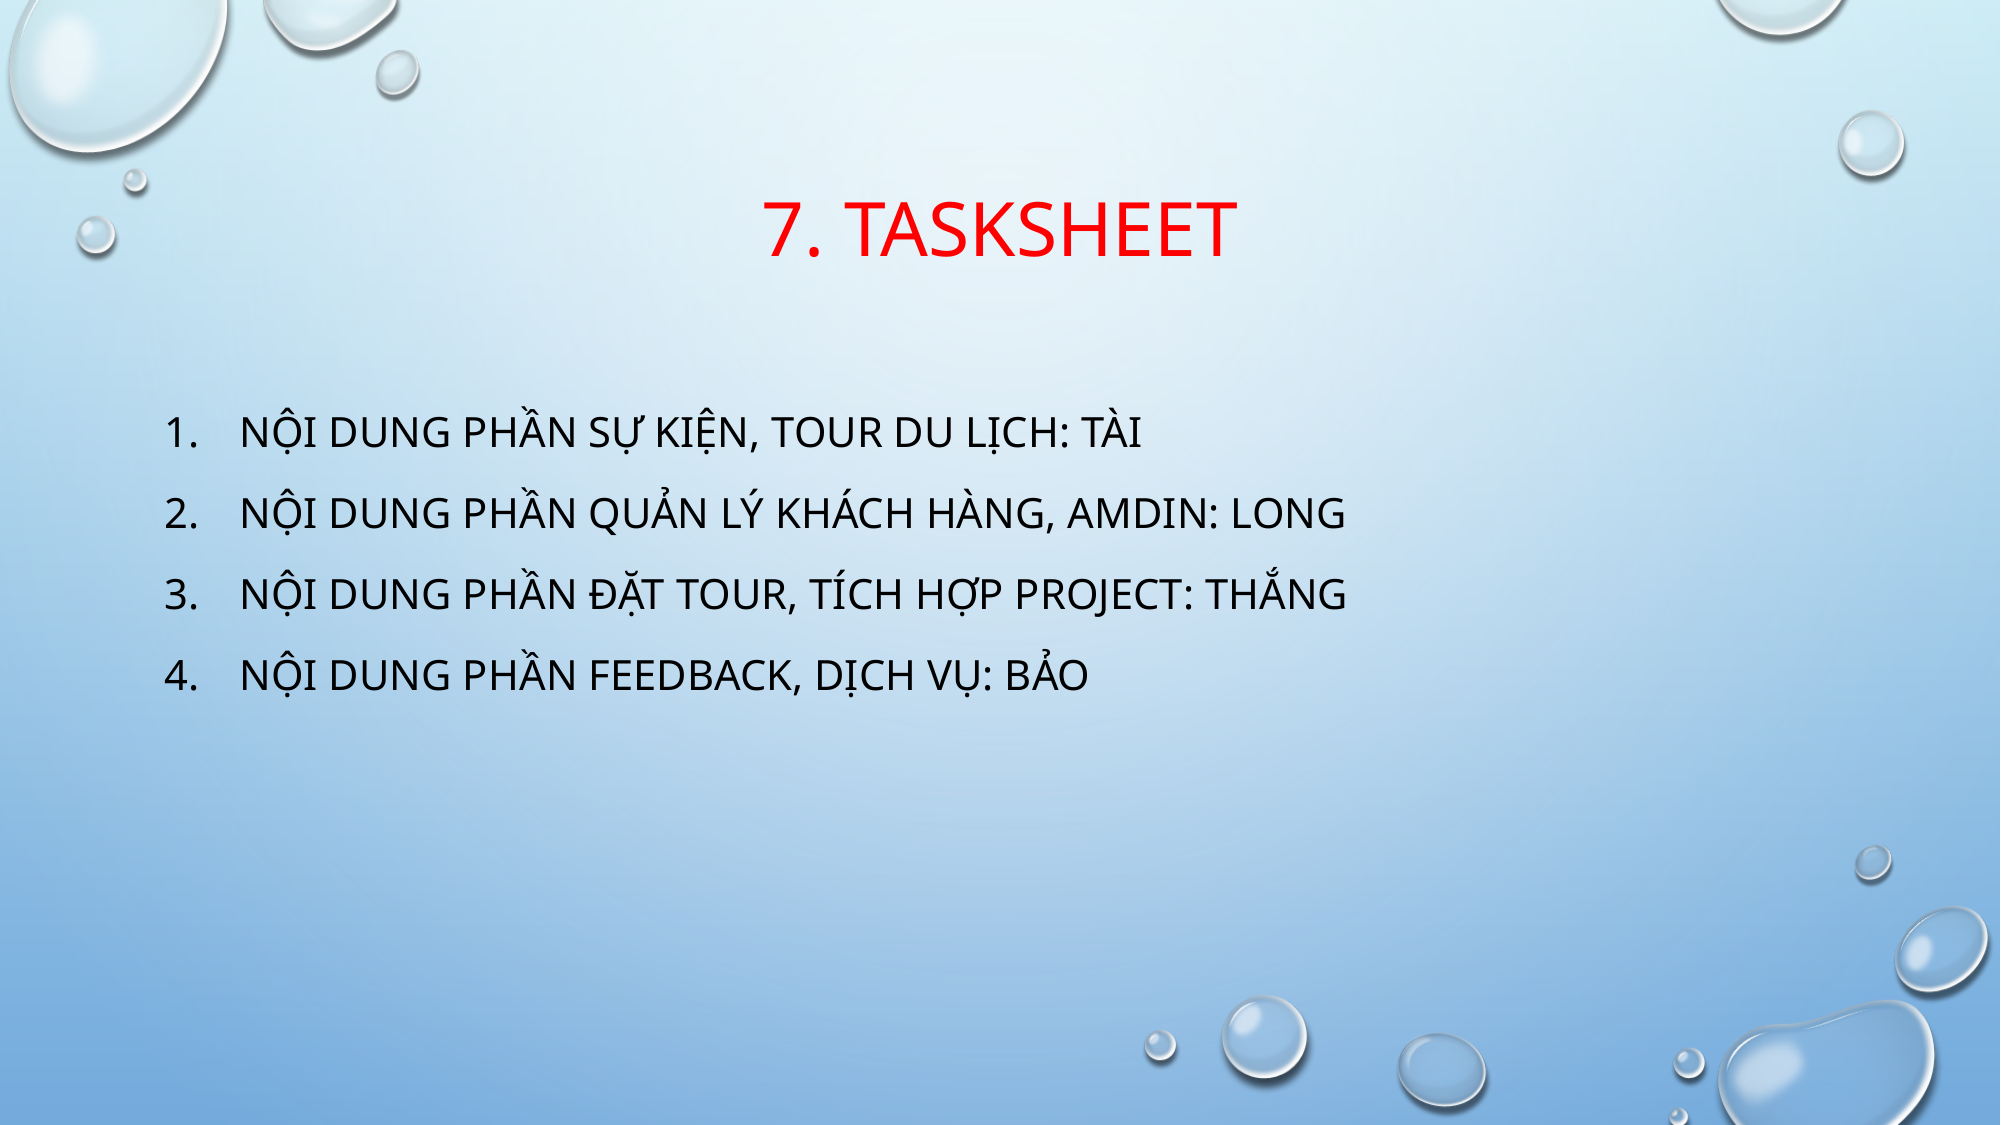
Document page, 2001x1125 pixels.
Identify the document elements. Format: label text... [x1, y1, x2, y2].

title 7. TASKSHEET [149, 101, 1851, 364]
picture [0, 0, 2000, 1125]
list NỘI DUNG PHẦN SỰ KIỆN, TOUR DU LỊCH: TÀI NỘI DUNG PHẦN QUẢN LÝ KHÁCH HÀNG, AMDIN: LONG NỘI DUNG PHẦN ĐẶT TOUR, TÍCH HỢP PROJECT: THẮNG NỘI DUNG PHẦN FEEDBACK, DỊCH VỤ: BẢO [149, 388, 1850, 950]
